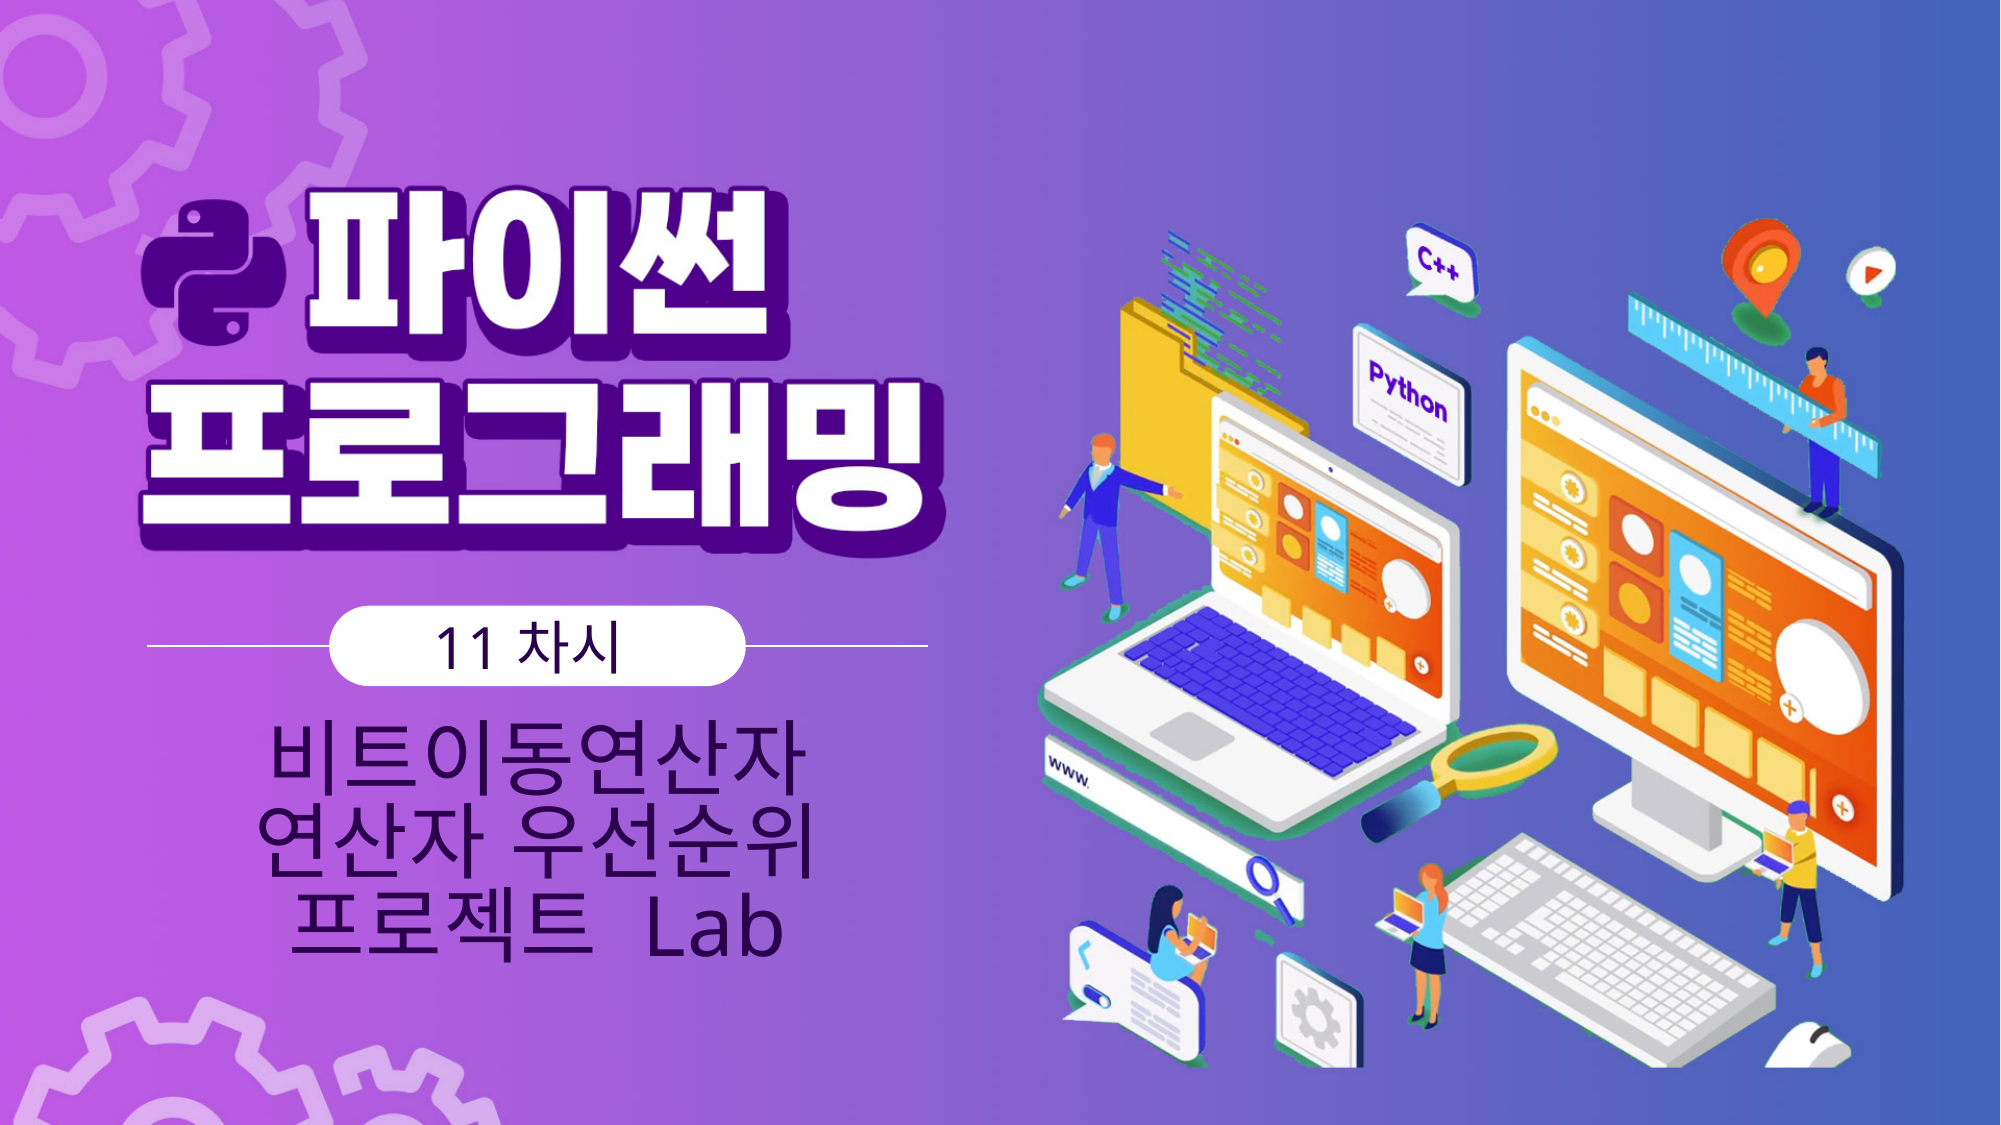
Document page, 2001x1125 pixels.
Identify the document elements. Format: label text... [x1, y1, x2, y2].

text_box 비트이동연산자 연산자 우선순위 프로젝트 Lab [187, 715, 887, 989]
picture [0, 0, 2001, 1125]
text_box 11차시 [328, 604, 747, 645]
text_box 11차시 [328, 647, 747, 688]
